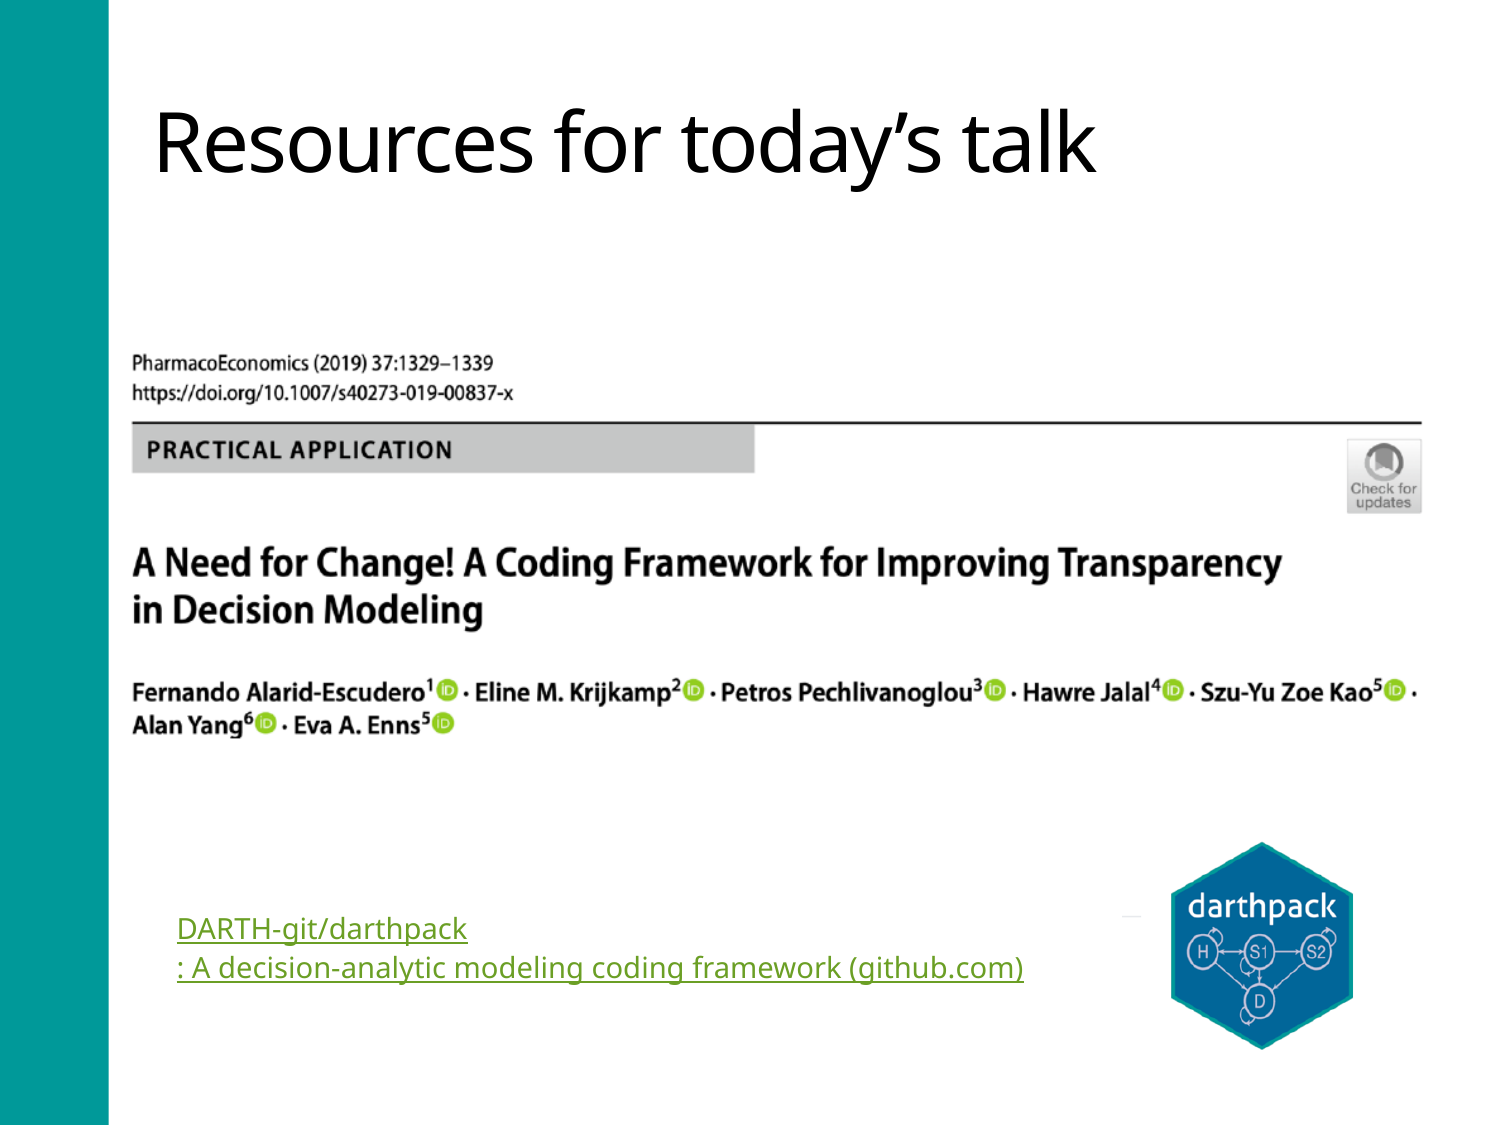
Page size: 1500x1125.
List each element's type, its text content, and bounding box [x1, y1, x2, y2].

picture [1121, 836, 1369, 1055]
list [114, 331, 1441, 771]
title Resources for today’s talk [137, 45, 1388, 233]
text_box DARTH-git/darthpack: A decision-analytic modeling coding framework (github.com) [161, 902, 1108, 997]
